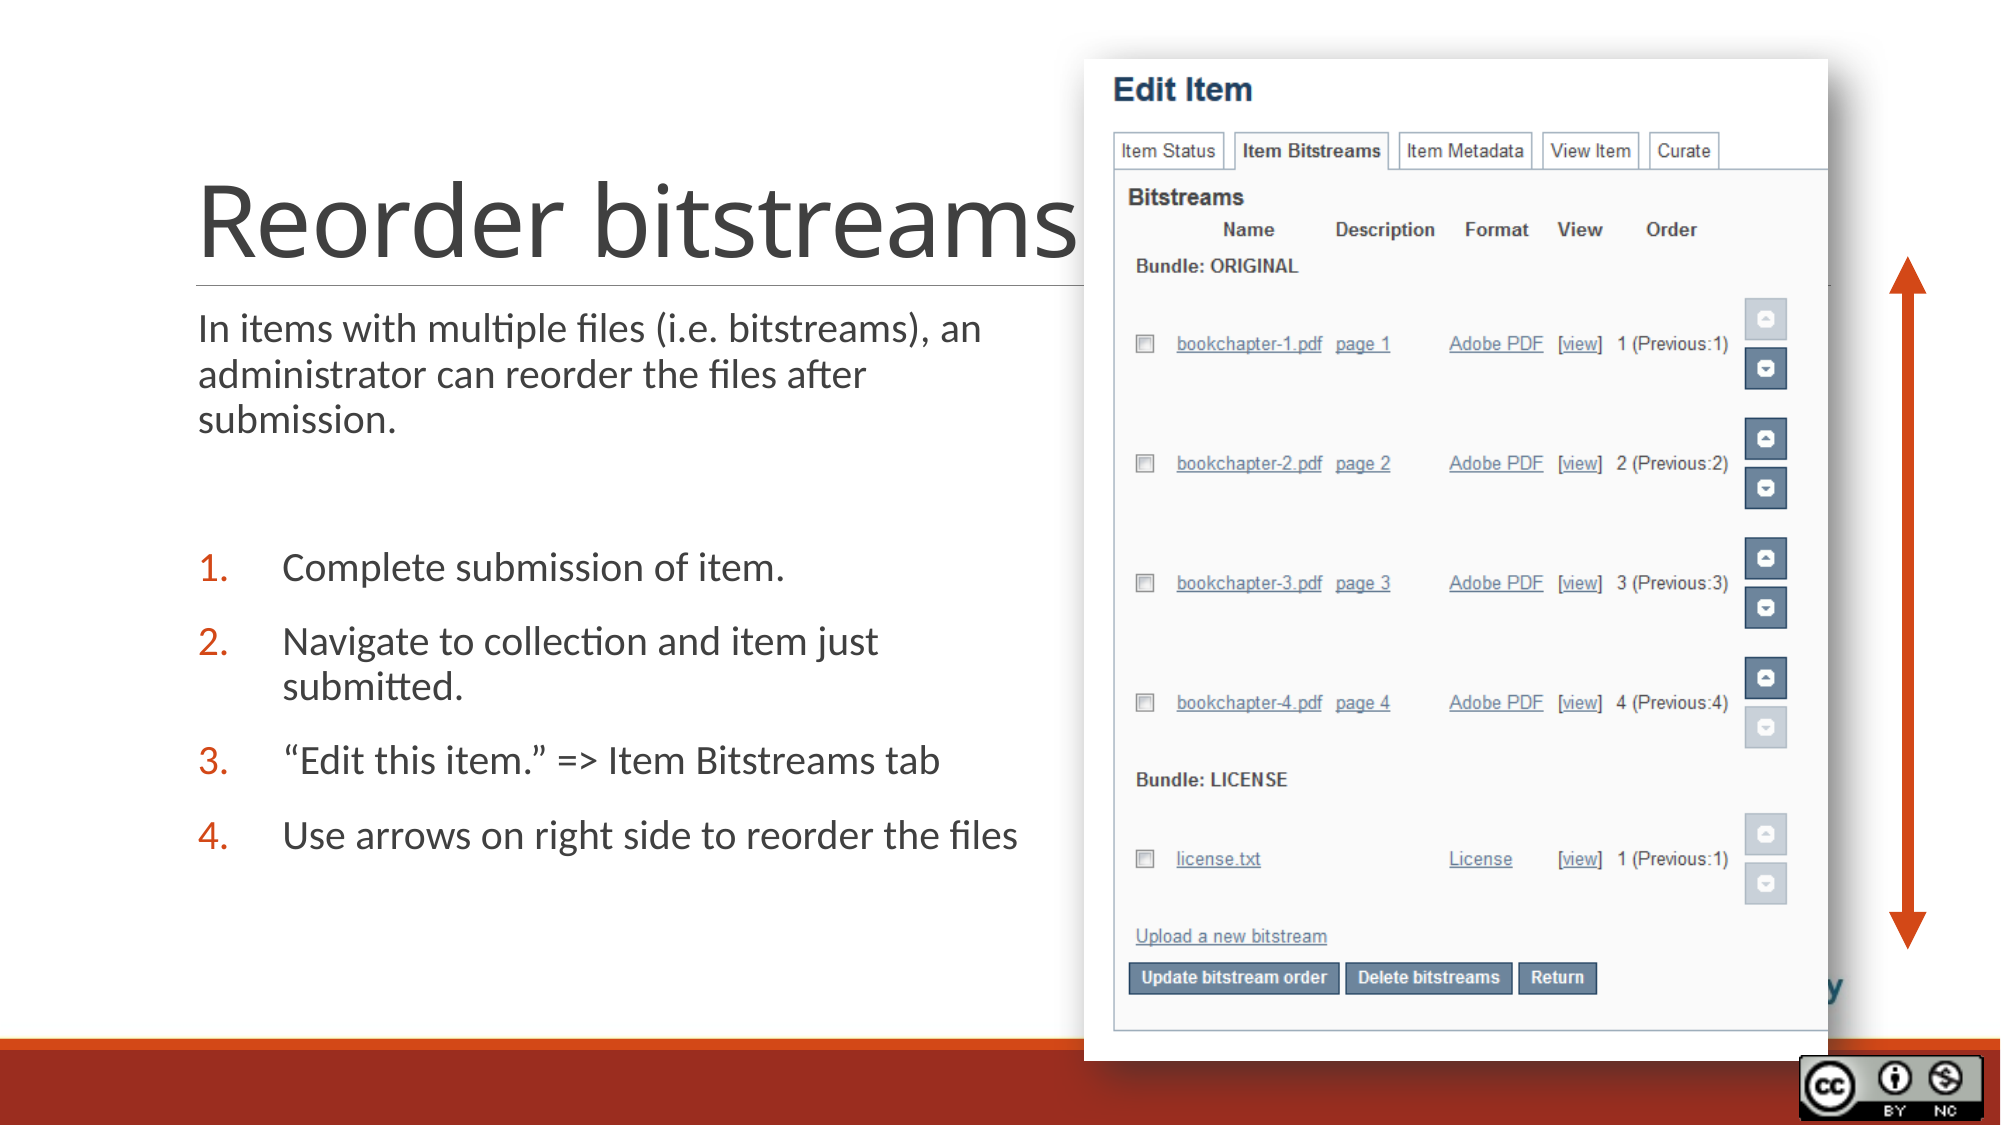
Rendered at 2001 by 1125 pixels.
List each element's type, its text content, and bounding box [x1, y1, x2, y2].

title Reorder bitstreams [180, 47, 1101, 285]
list In items with multiple files (i.e. bitstreams), an administrator can reorder the files after submission. Complete submission of item. Navigate to collection and item just submitted. “Edit this item.” => Item Bitstreams tab Use arrows on right side to reorder the files [197, 299, 1047, 1014]
picture [0, 0, 2001, 1125]
